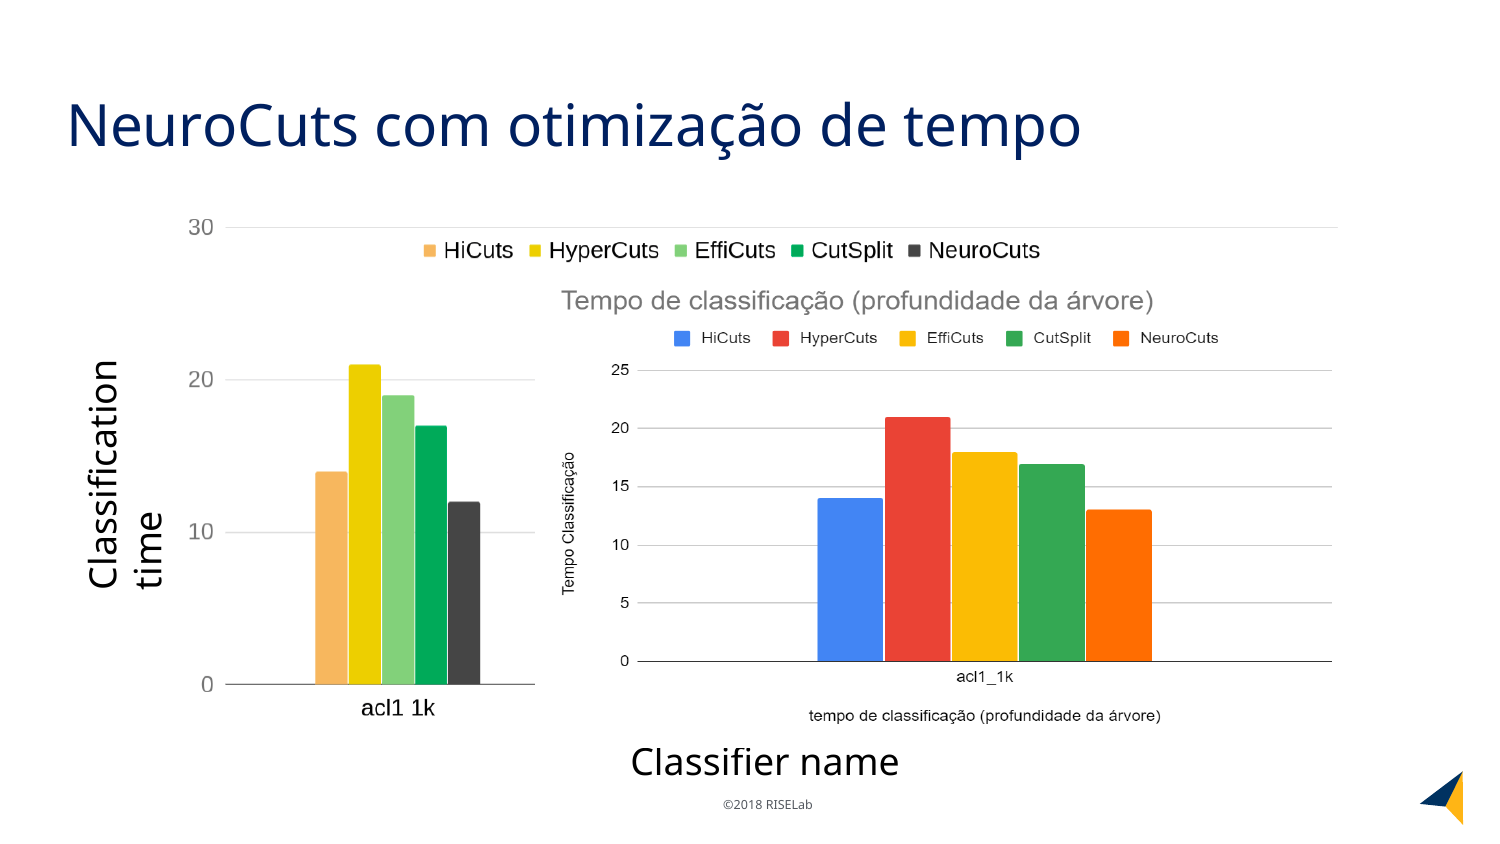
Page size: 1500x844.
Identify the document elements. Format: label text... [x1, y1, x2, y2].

picture [163, 204, 1357, 748]
text_box Classification time [63, 259, 141, 606]
title NeuroCuts com otimização de tempo [51, 72, 1449, 167]
text_box Classifier name [615, 756, 1277, 801]
